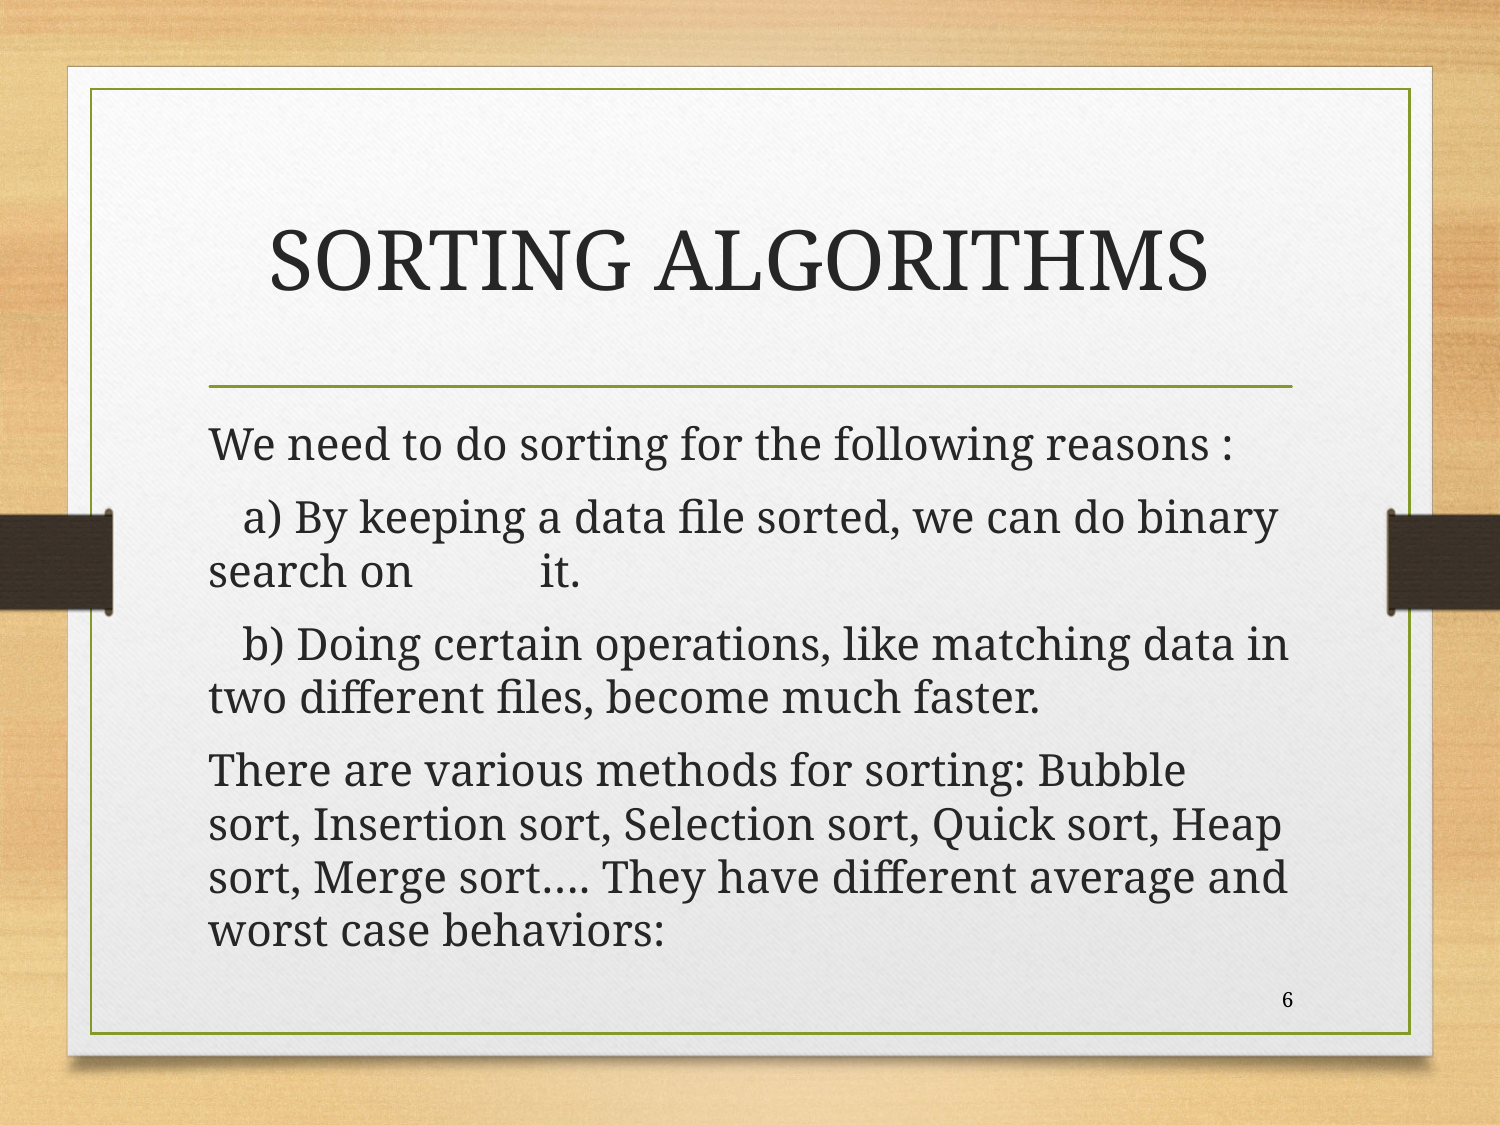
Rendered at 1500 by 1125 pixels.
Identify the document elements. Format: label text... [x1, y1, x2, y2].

list We need to do sorting for the following reasons : a) By keeping a data file sorted, we can do binary search on it. b) Doing certain operations, like matching data in two different files, become much faster. There are various methods for sorting: Bubble sort, Insertion sort, Selection sort, Quick sort, Heap sort, Merge sort…. They have different average and worst case behaviors: [193, 408, 1309, 974]
title SORTING ALGORITHMS [193, 150, 1309, 365]
picture [0, 0, 1500, 1125]
slide_number 6 [1243, 977, 1309, 1024]
